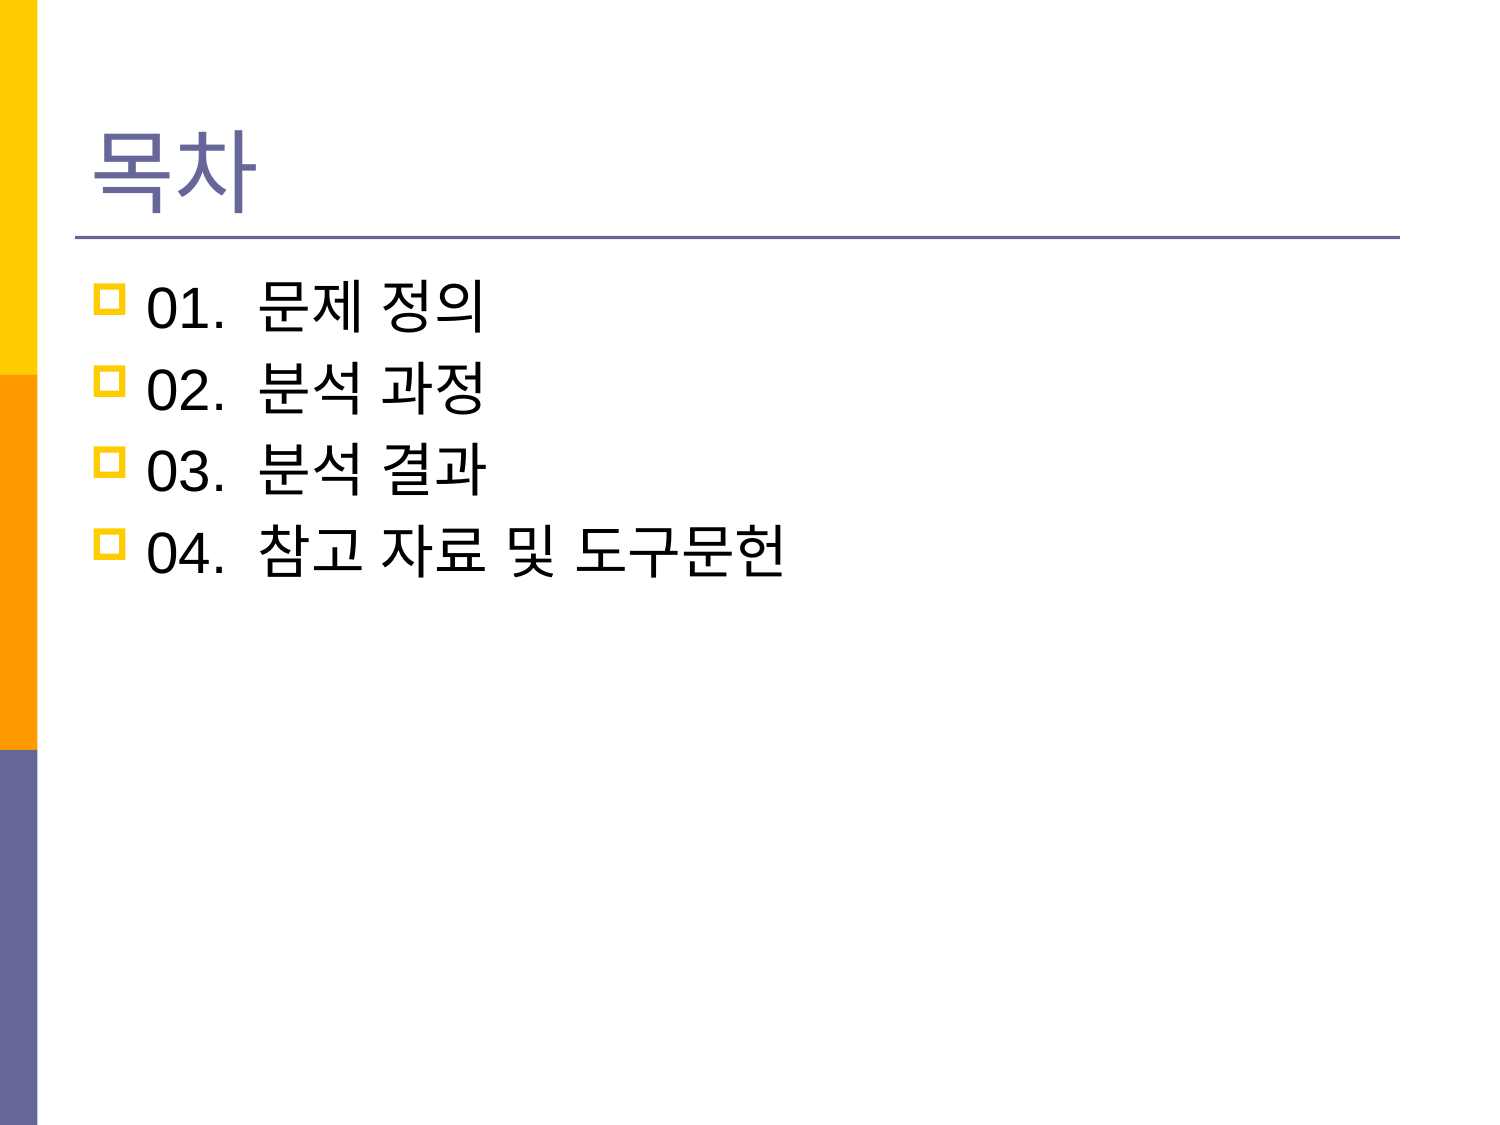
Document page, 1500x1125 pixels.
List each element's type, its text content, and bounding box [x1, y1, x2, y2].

title 목차 [75, 45, 1425, 233]
list 01. 문제 정의 02. 분석 과정 03. 분석 결과 04. 참고 자료 및 도구문헌 [75, 262, 1425, 1006]
